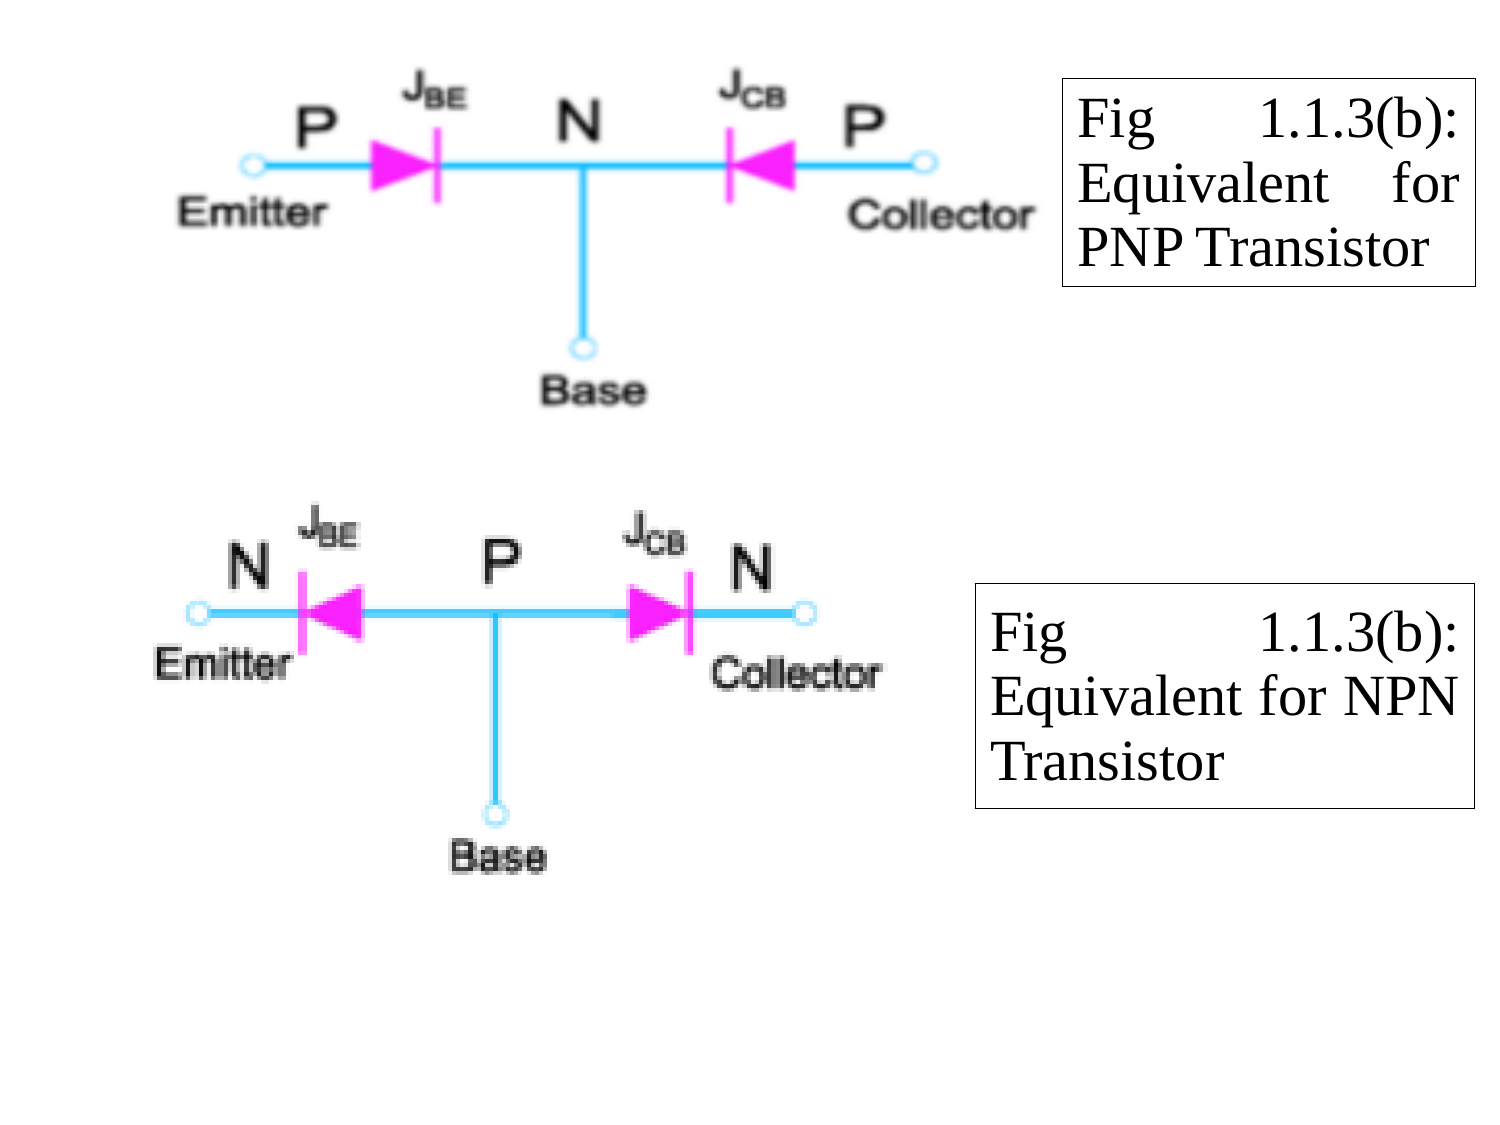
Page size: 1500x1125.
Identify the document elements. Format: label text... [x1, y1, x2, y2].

text_box [1328, 513, 1359, 619]
table_header Fig 1.1.3(b): Equivalent for PNP Transistor [1067, 79, 1475, 286]
picture [94, 49, 1063, 461]
picture [137, 480, 914, 913]
table_header Fig 1.1.3(b): Equivalent for NPN Transistor [976, 584, 1474, 808]
